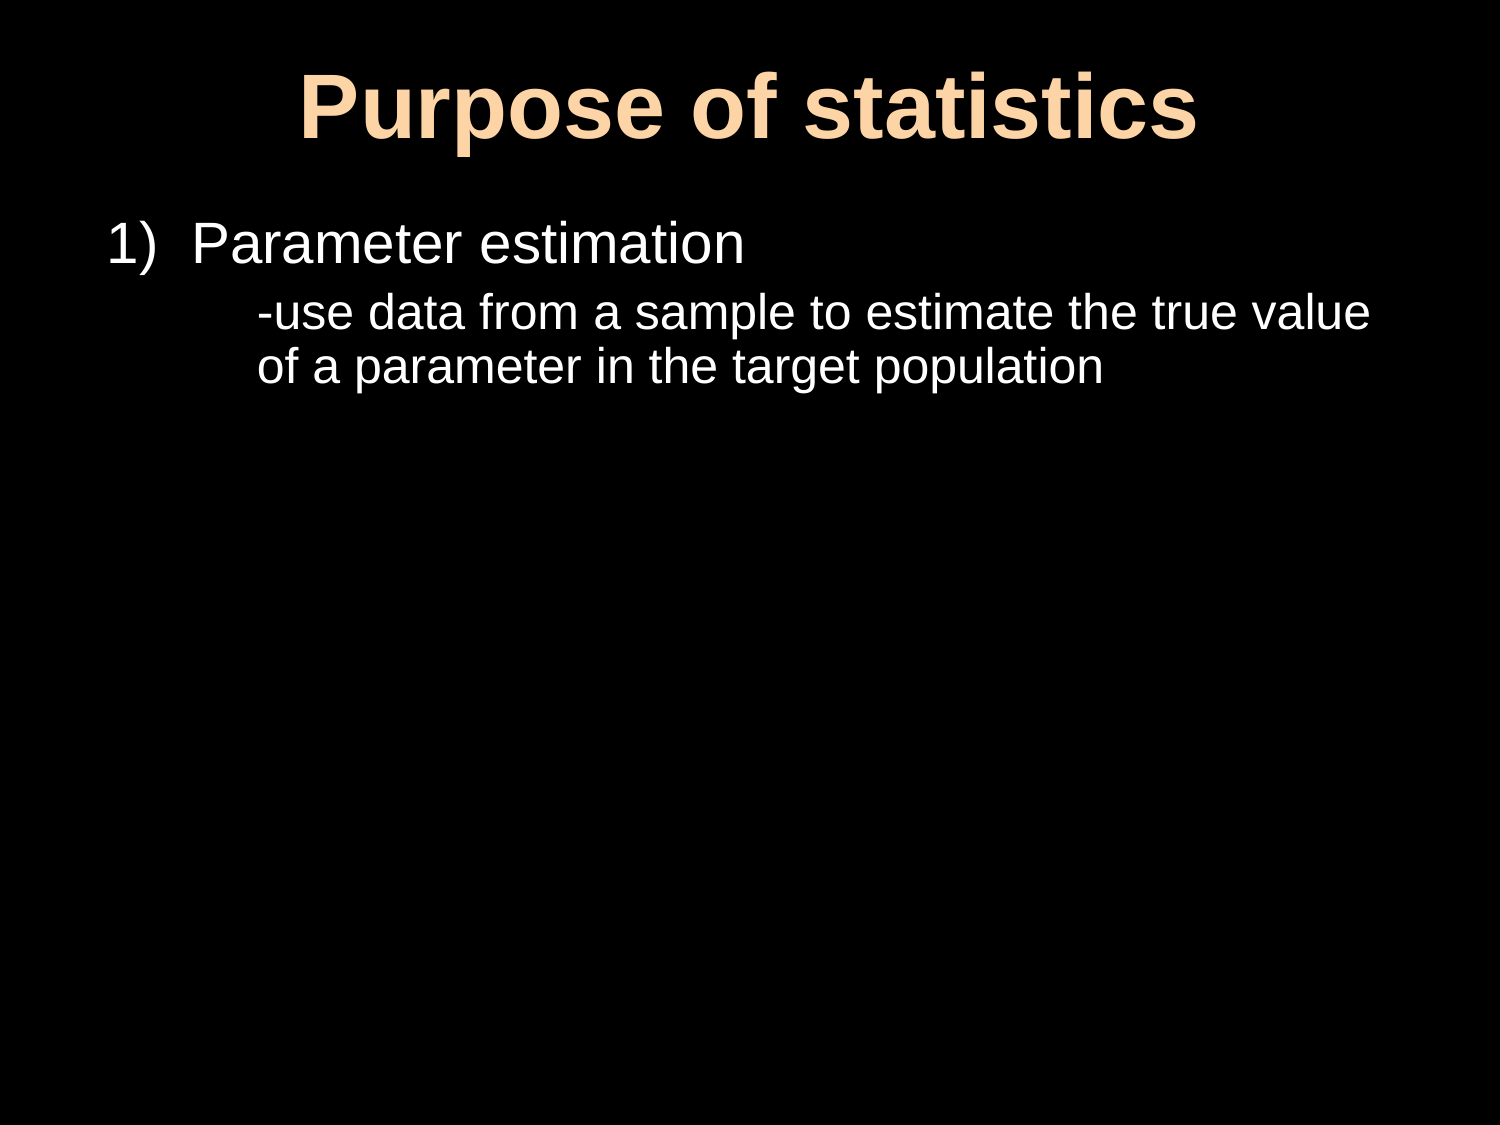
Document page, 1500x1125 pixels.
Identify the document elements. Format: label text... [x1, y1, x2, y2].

title Purpose of statistics [0, 0, 1500, 218]
list Parameter estimation -use data from a sample to estimate the true value of a parameter in the target population [91, 205, 1409, 920]
